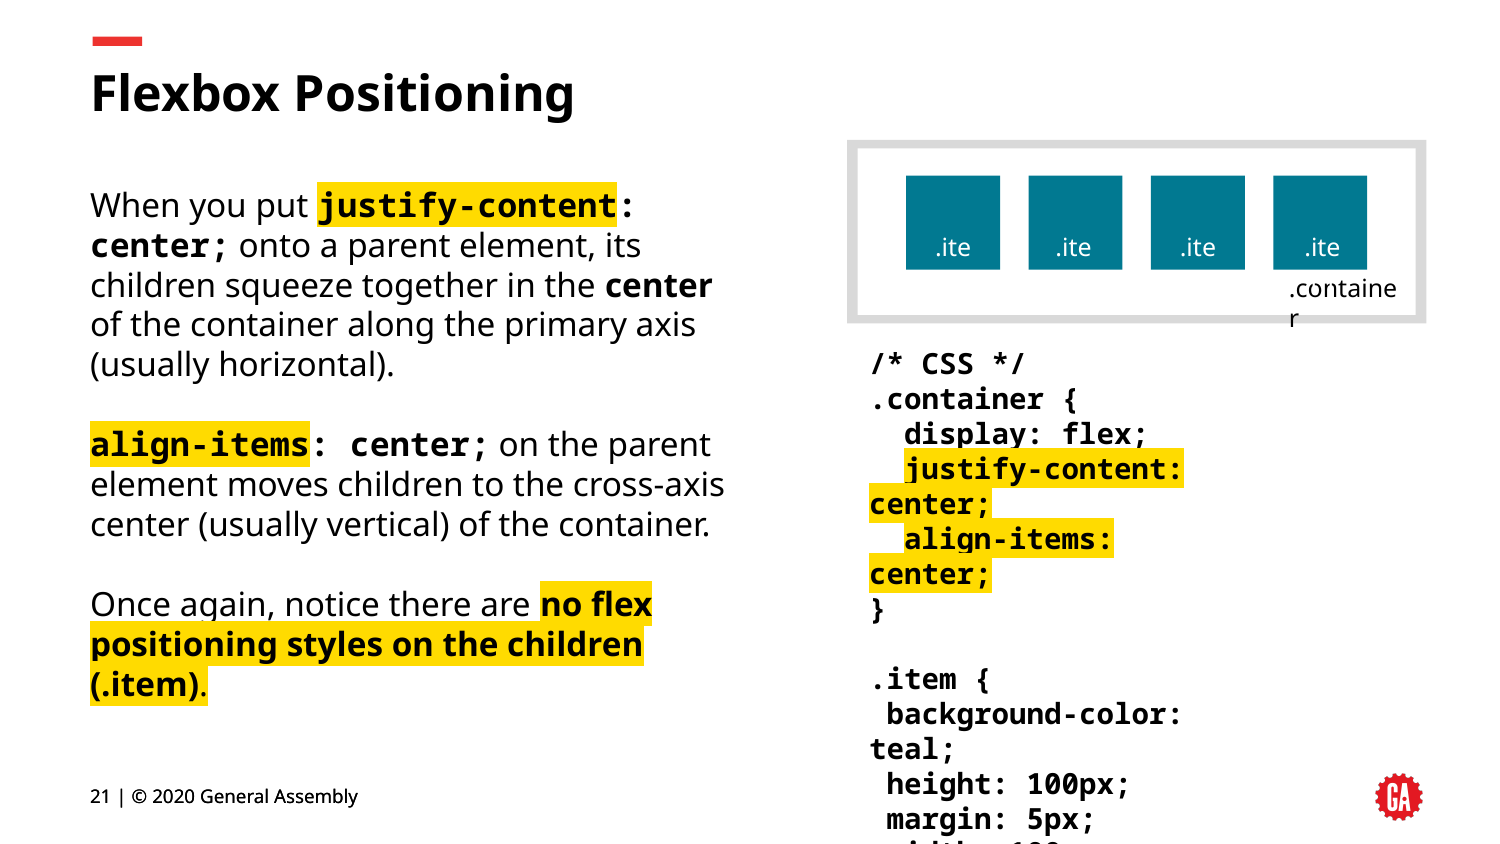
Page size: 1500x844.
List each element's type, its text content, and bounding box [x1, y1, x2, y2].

slide_number ‹#› | © 2020 General Assembly [75, 764, 465, 830]
text_box When you put justify-content: center; onto a parent element, its children squeeze together in the center of the container along the primary axis (usually horizontal). align-items: center; on the parent element moves children to the cross-axis center (usually vertical) of the container. Once again, notice there are no flex positioning styles on the children (.item). [74, 168, 750, 736]
list /* CSS */ .container { display: flex; justify-content: center; align-items: center; } .item { background-color: teal; height: 100px; margin: 5px; width: 100px; } [854, 332, 1267, 774]
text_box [846, 139, 1427, 324]
title Flexbox Positioning [75, 46, 1473, 140]
picture [1373, 771, 1425, 823]
